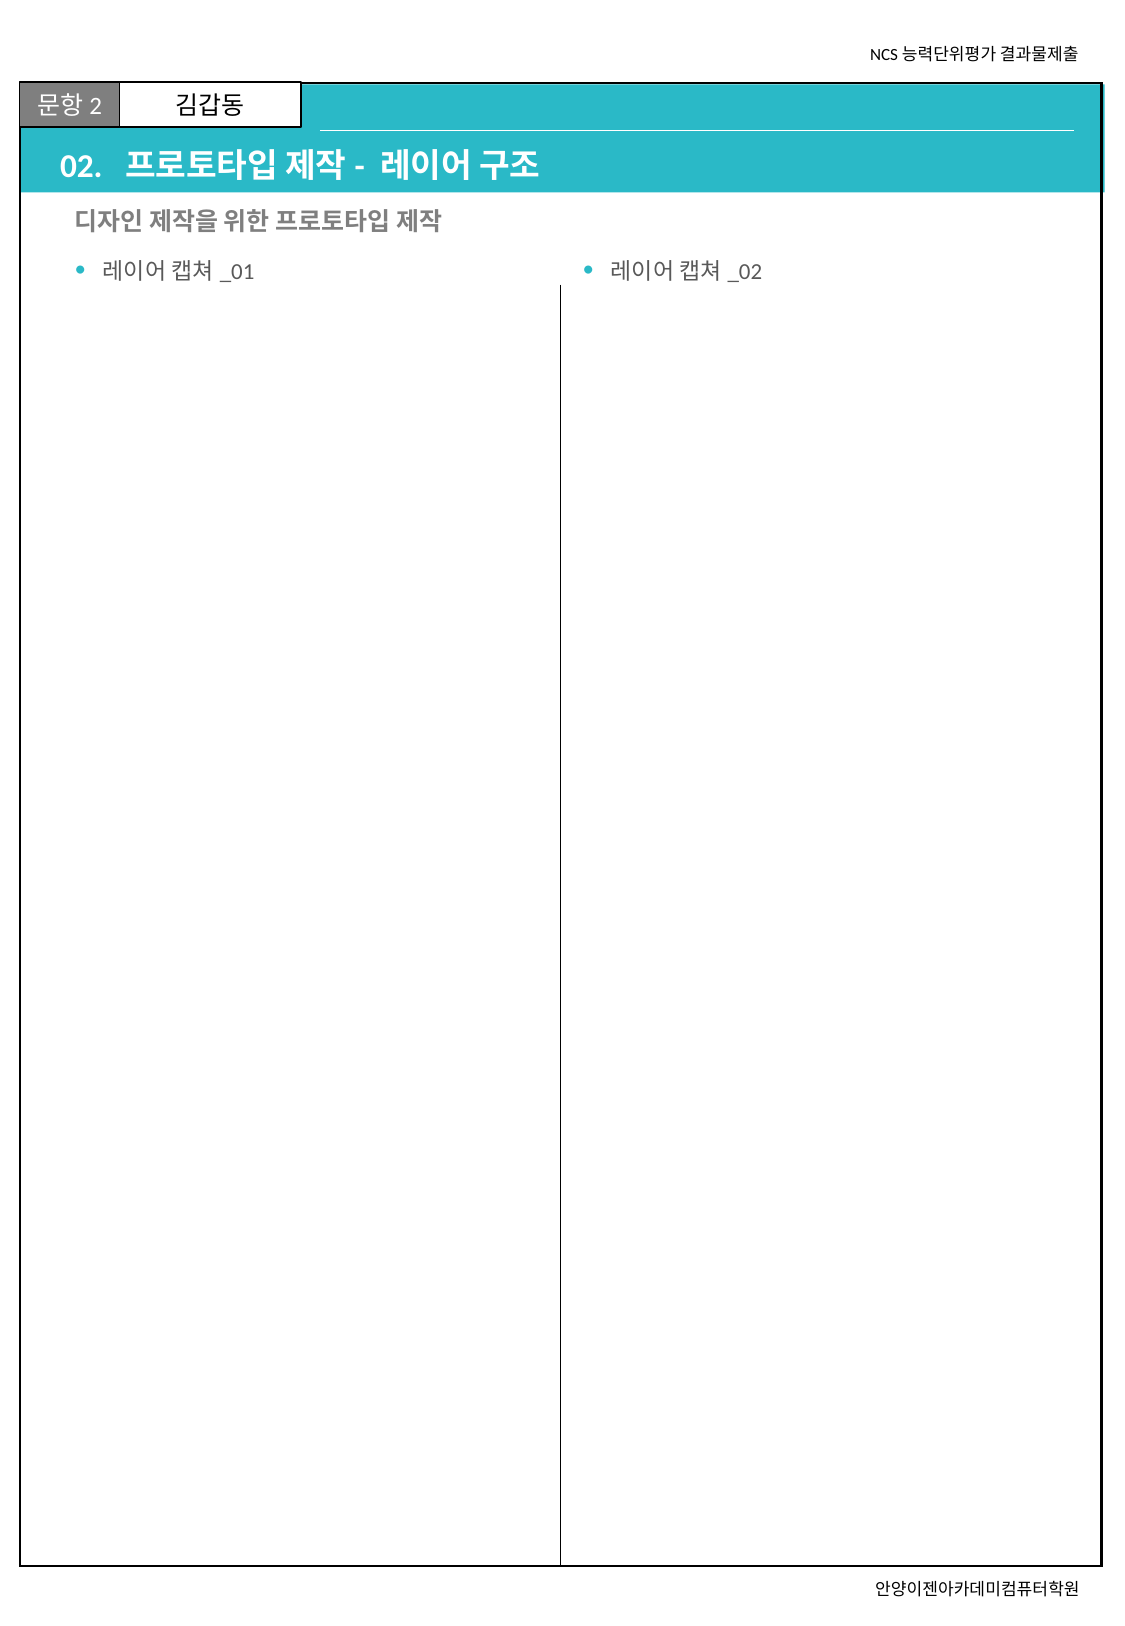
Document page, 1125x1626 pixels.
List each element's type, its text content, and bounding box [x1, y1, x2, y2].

list 레이어 캡쳐_02 [567, 249, 1037, 301]
list 레이어 캡쳐_01 [59, 249, 529, 301]
subtitle 디자인 제작을 위한 프로토타입 제작 [59, 202, 1076, 243]
title 02. 프로토타입 제작- 레이어 구조 [45, 141, 1073, 193]
